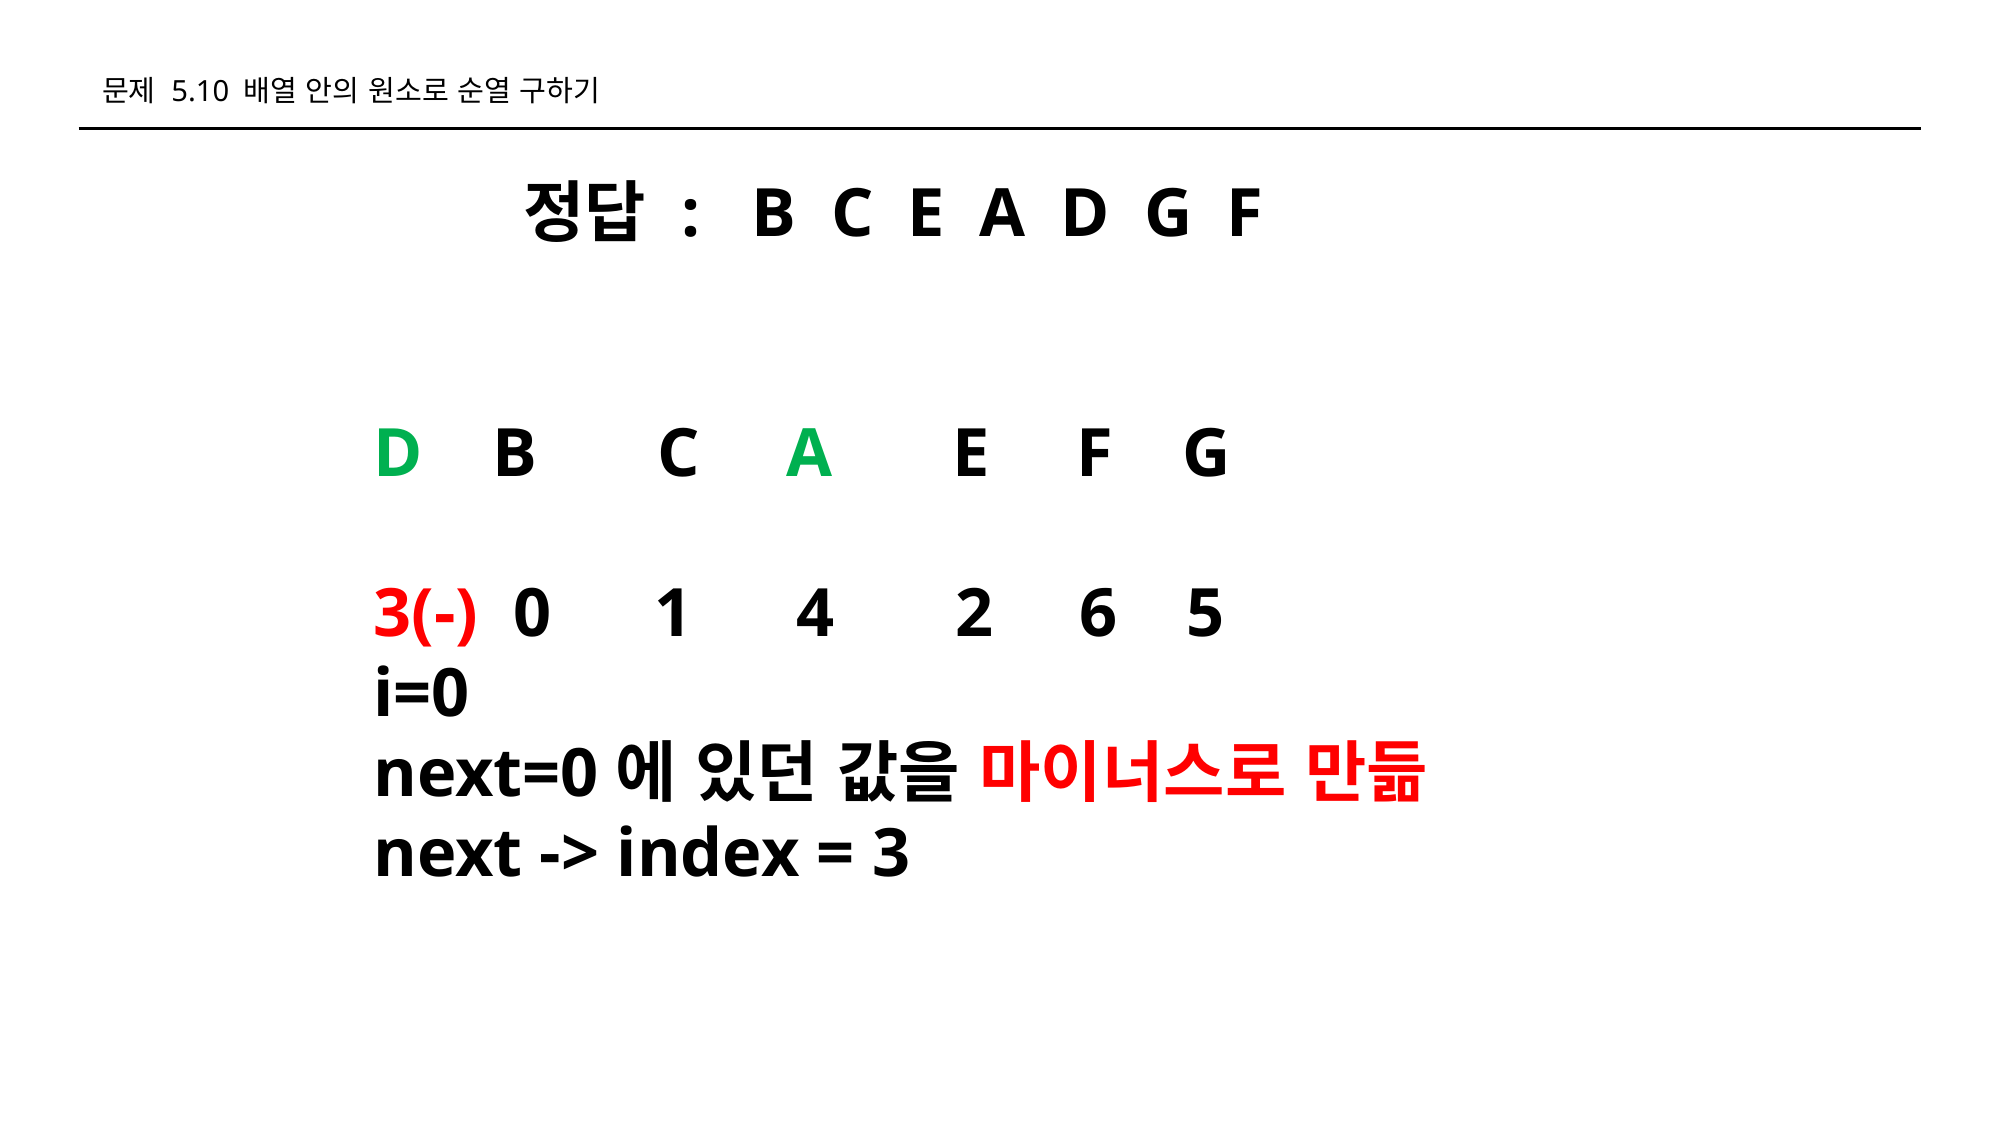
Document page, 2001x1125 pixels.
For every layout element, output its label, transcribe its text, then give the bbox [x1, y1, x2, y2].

text_box 문제 5.10 배열 안의 원소로 순열 구하기 [87, 64, 754, 115]
text_box 정답 : B C E A D G F D B C A E F G 3(-) 0 1 4 2 6 5 i=0 next=0에 있던 값을 마이너스로 만듦 next -> index = 3 [58, 162, 1922, 977]
